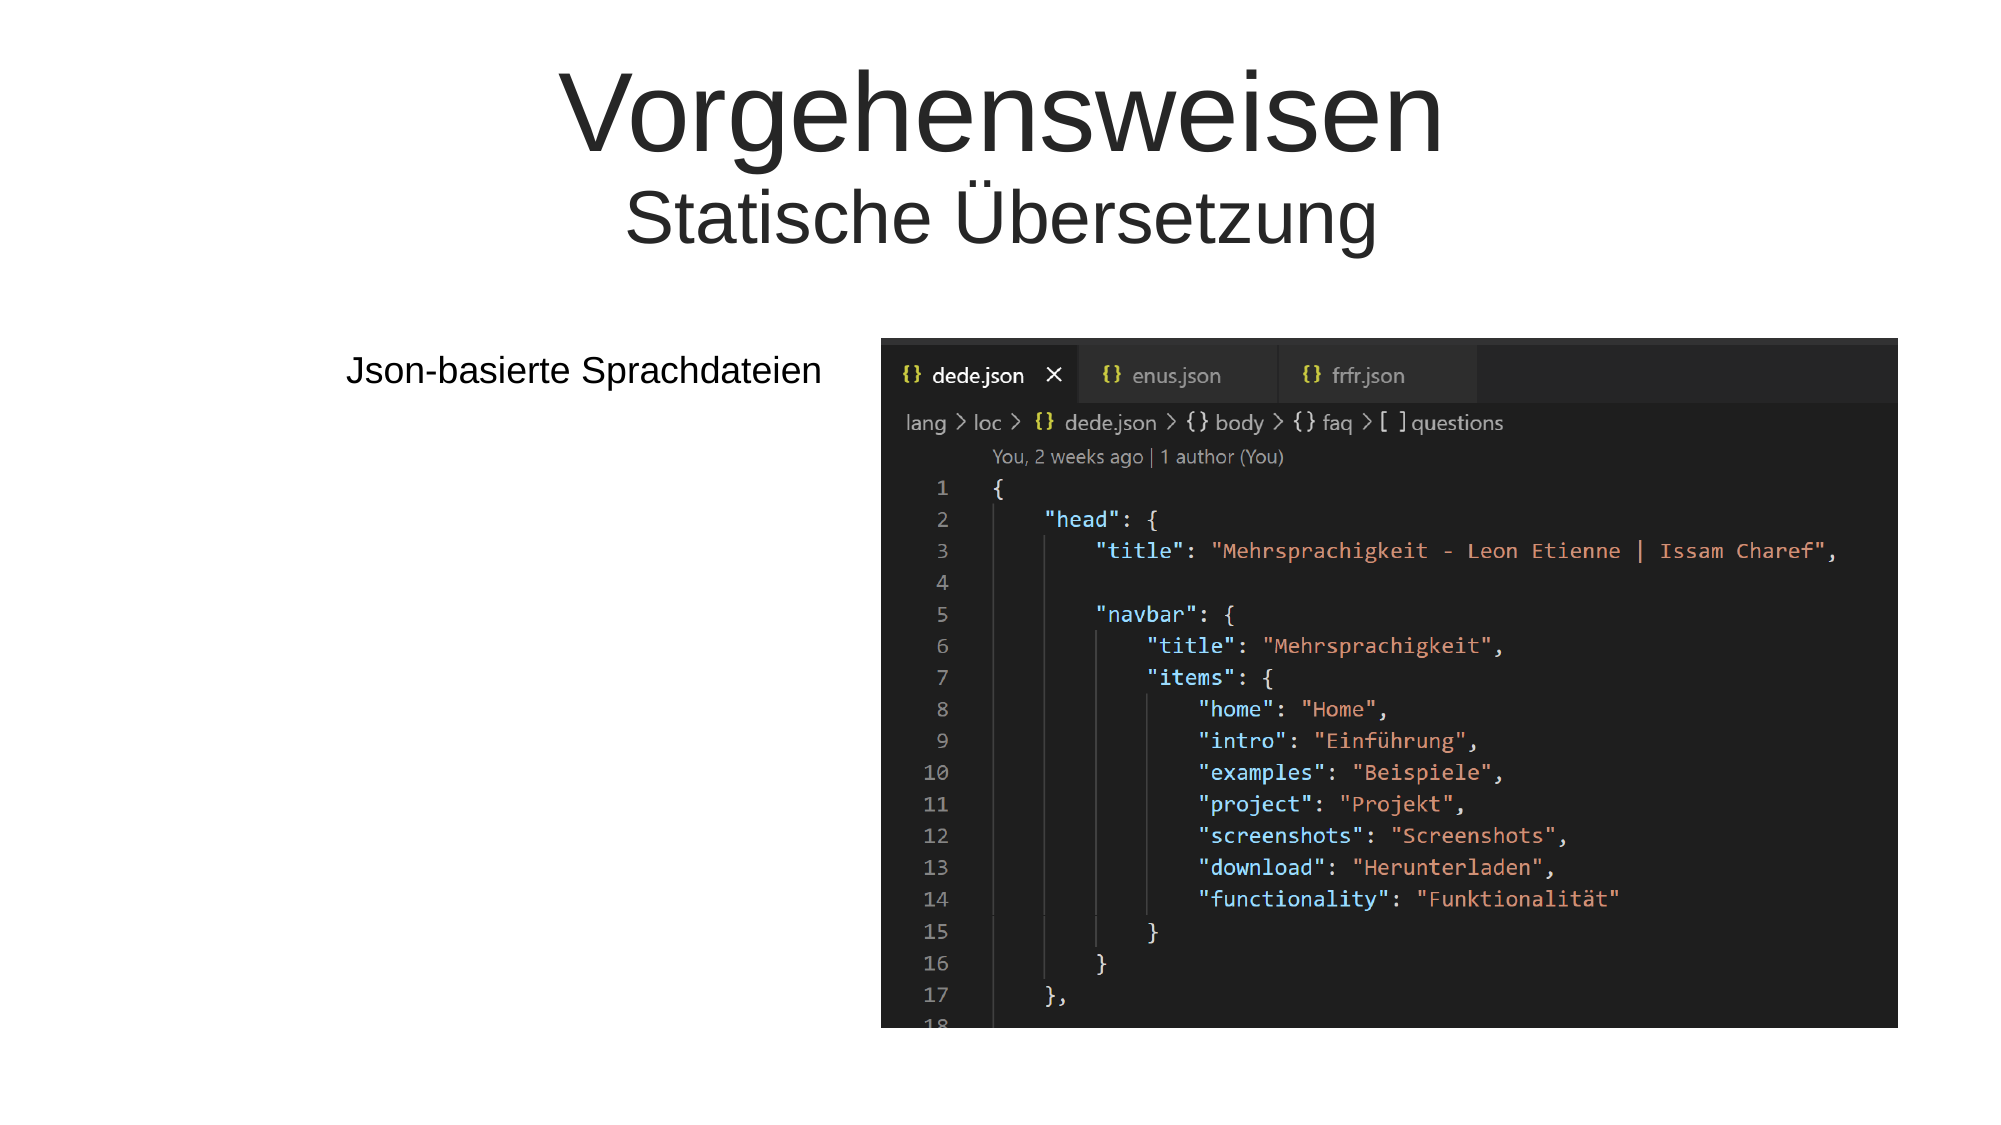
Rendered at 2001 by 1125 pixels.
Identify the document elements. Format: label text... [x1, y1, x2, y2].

list Vorgehensweisen [53, 55, 1952, 160]
picture [881, 338, 1898, 1028]
text_box Json-basierte Sprachdateien [285, 338, 837, 399]
text_box Statische Übersetzung [53, 160, 1952, 279]
